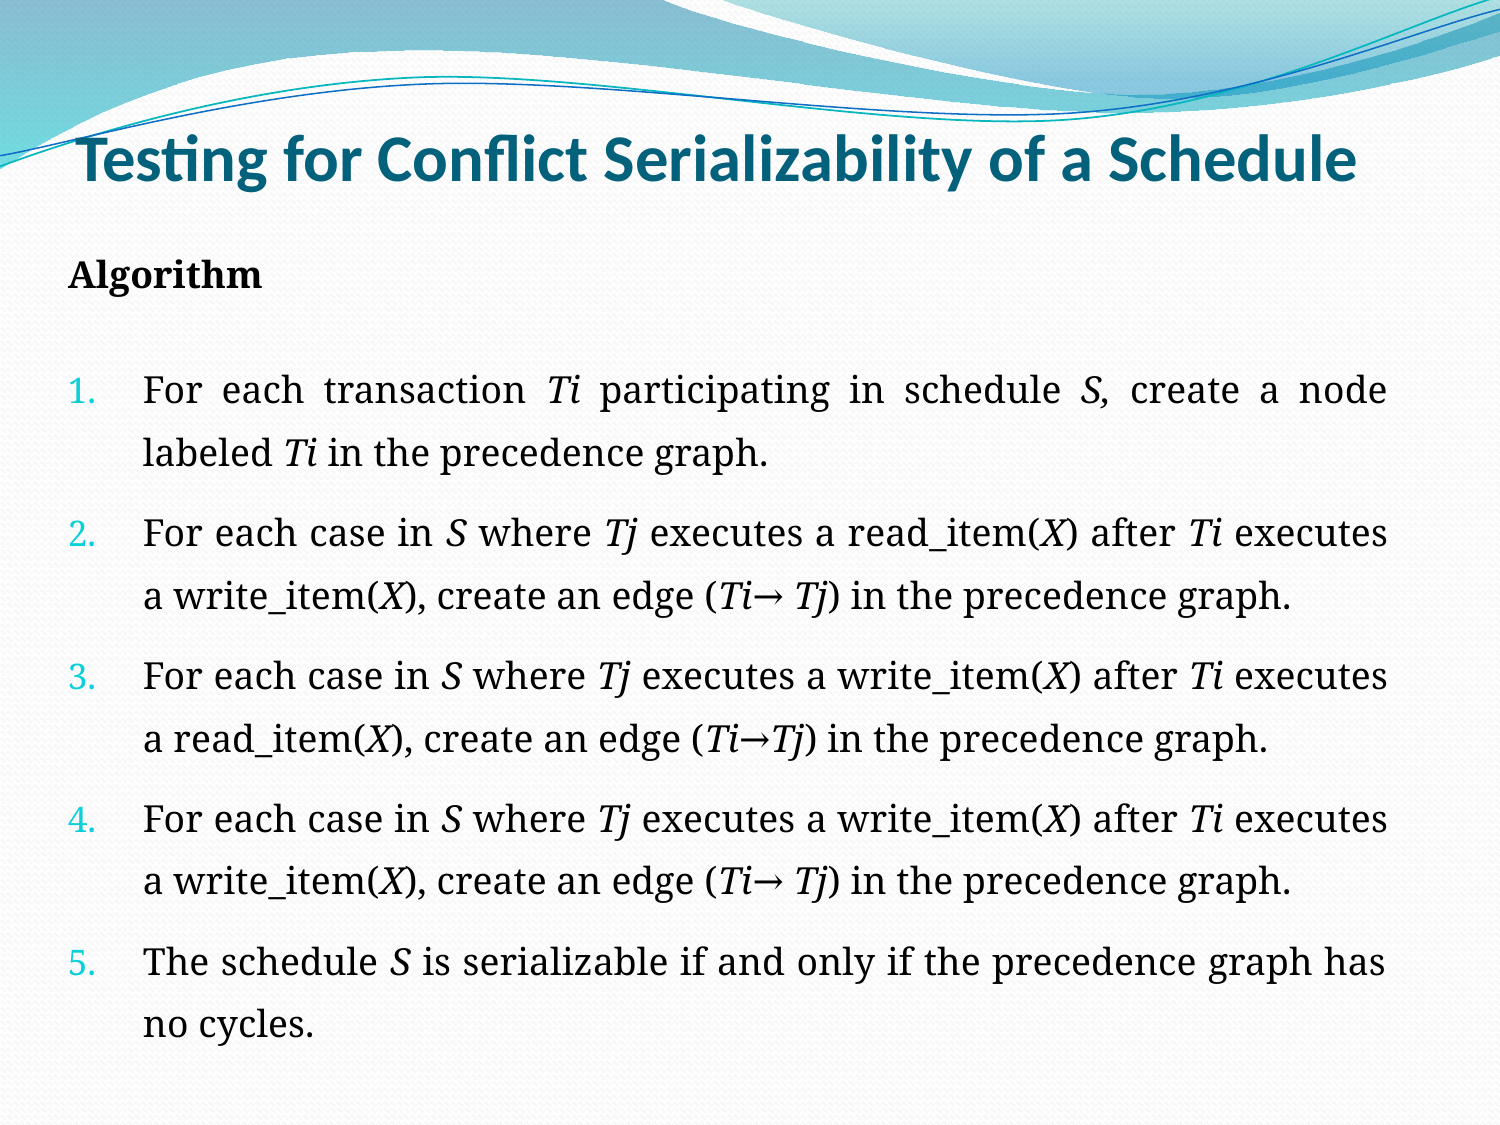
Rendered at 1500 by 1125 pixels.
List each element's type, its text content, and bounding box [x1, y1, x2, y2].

title Testing for Conflict Serializability of a Schedule [75, 7, 1425, 195]
list Algorithm For each transaction Ti participating in schedule S, create a node labeled Ti in the precedence graph. For each case in S where Tj executes a read_item(X) after Ti executes a write_item(X), create an edge (Ti→ Tj) in the precedence graph. For each case in S where Tj executes a write_item(X) after Ti executes a read_item(X), create an edge (Ti→Tj) in the precedence graph. For each case in S where Tj executes a write_item(X) after Ti executes a write_item(X), create an edge (Ti→ Tj) in the precedence graph. The schedule S is serializable if and only if the precedence graph has no cycles. [53, 243, 1404, 1125]
